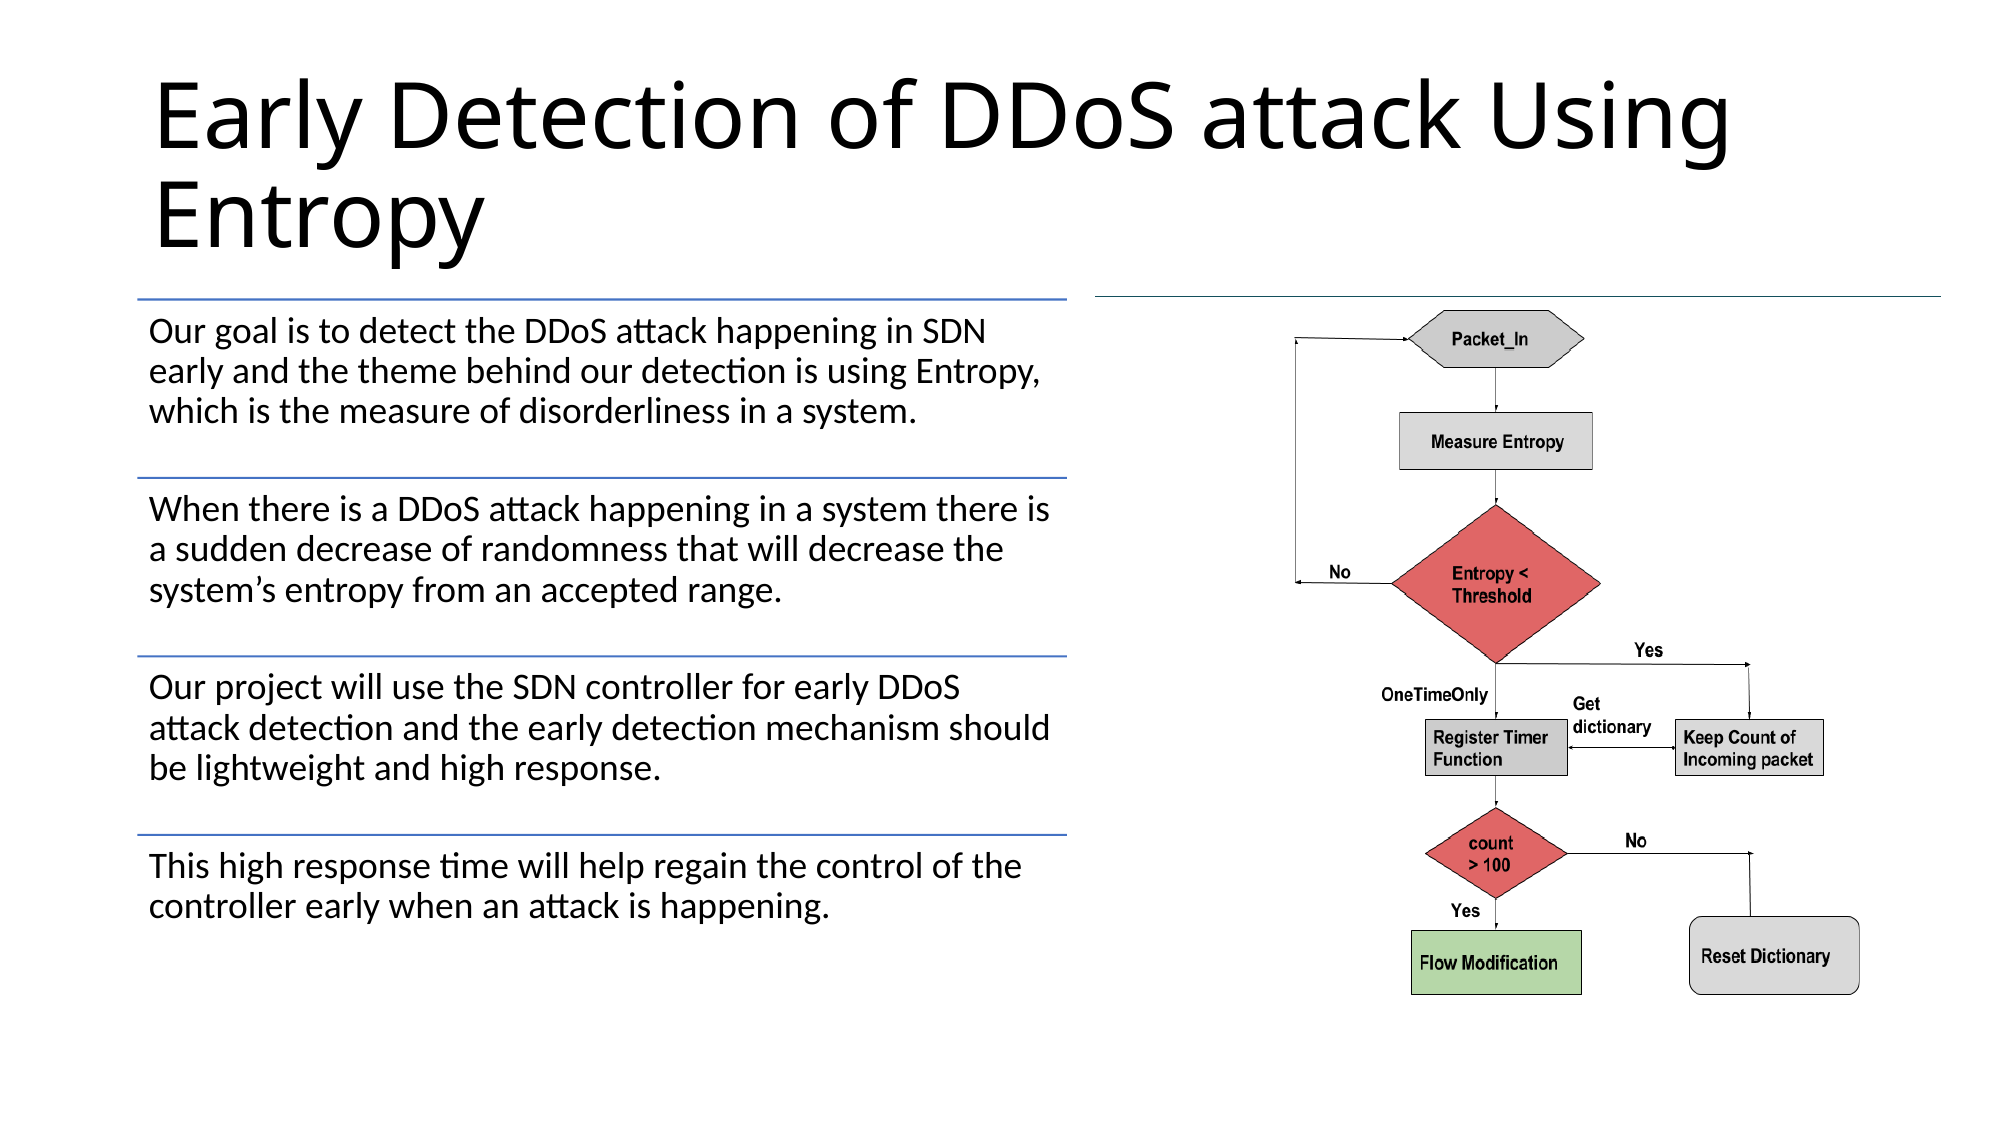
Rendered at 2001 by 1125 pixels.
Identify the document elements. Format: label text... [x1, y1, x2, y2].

picture [1095, 290, 1941, 1022]
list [137, 299, 1067, 1014]
title Early Detection of DDoS attack Using Entropy [137, 59, 1863, 278]
